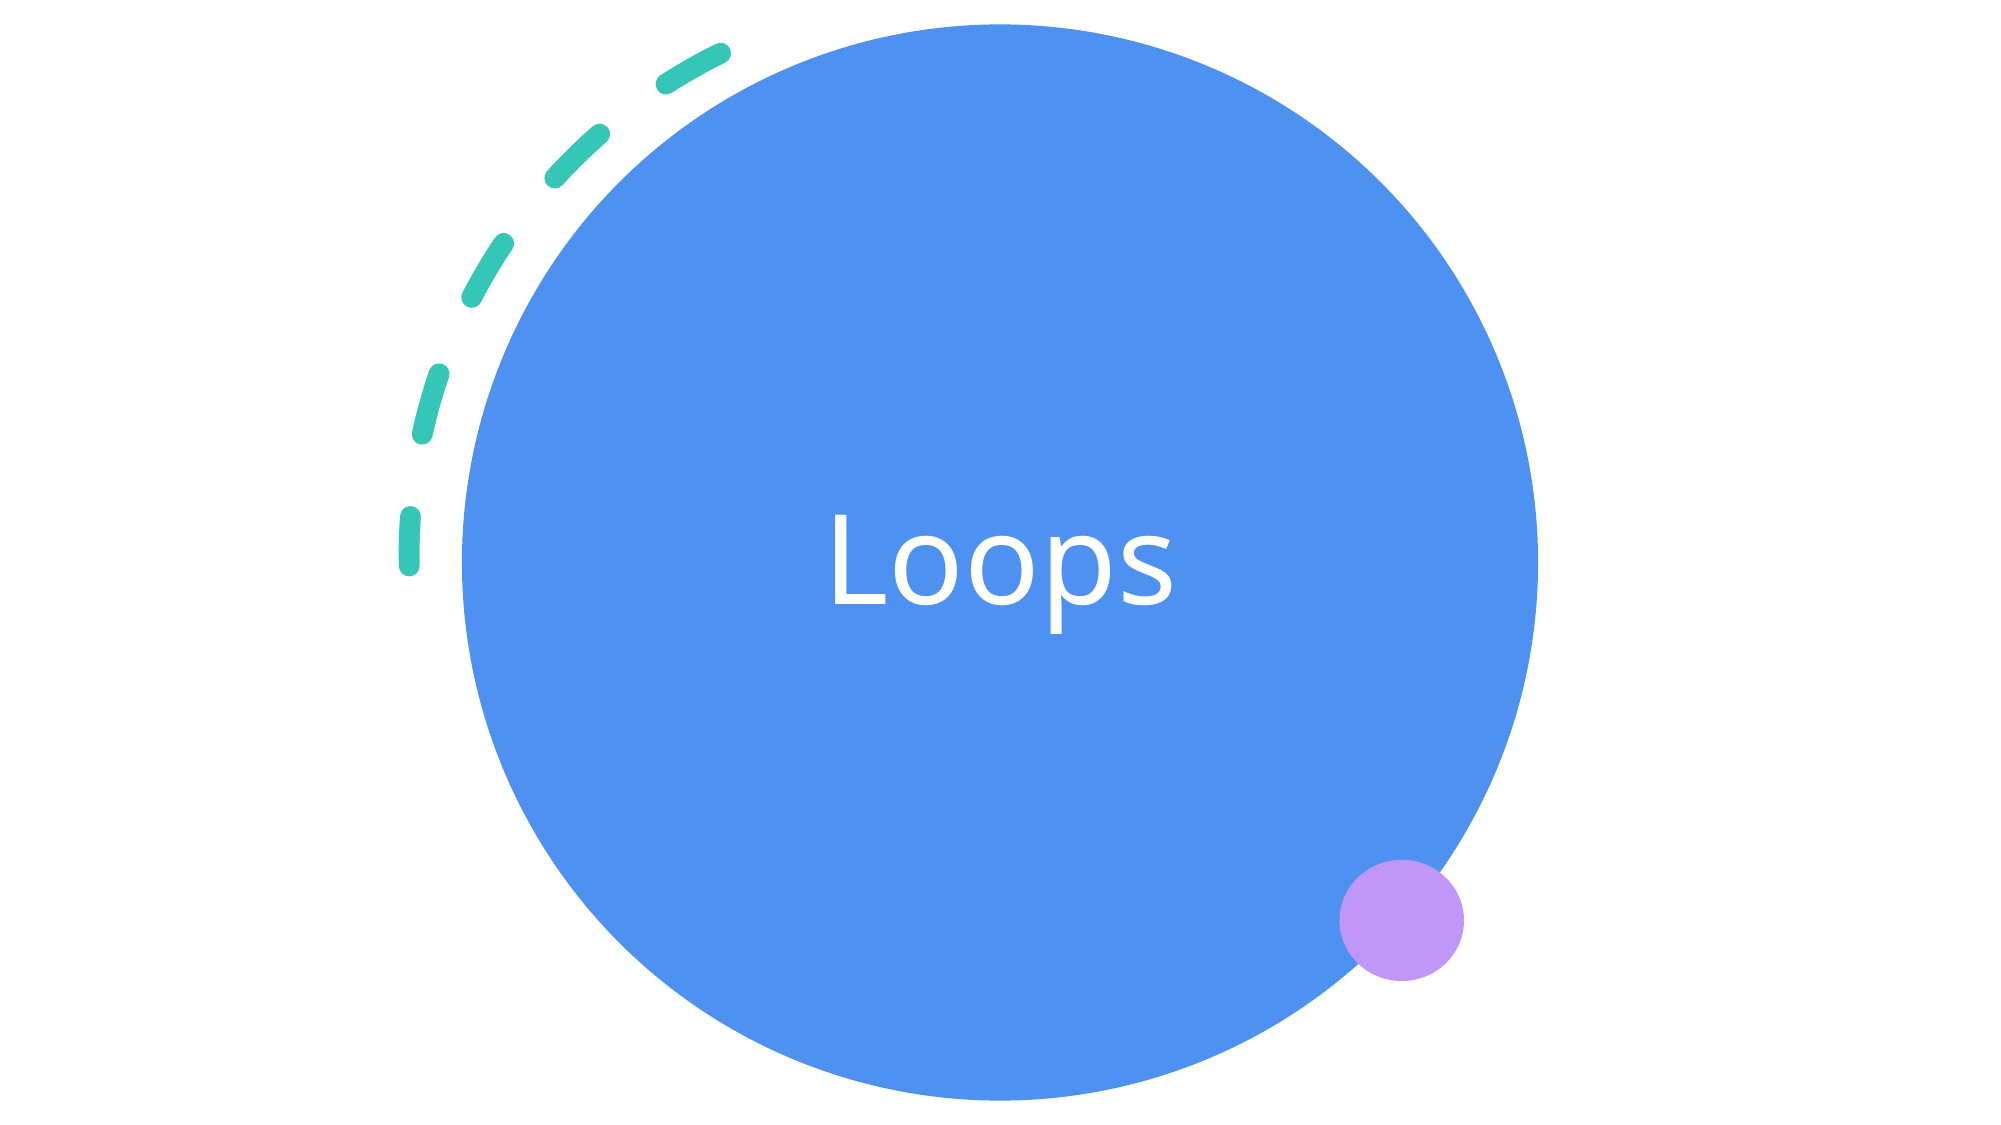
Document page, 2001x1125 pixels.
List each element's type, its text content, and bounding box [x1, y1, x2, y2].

title Loops [544, 226, 1457, 639]
